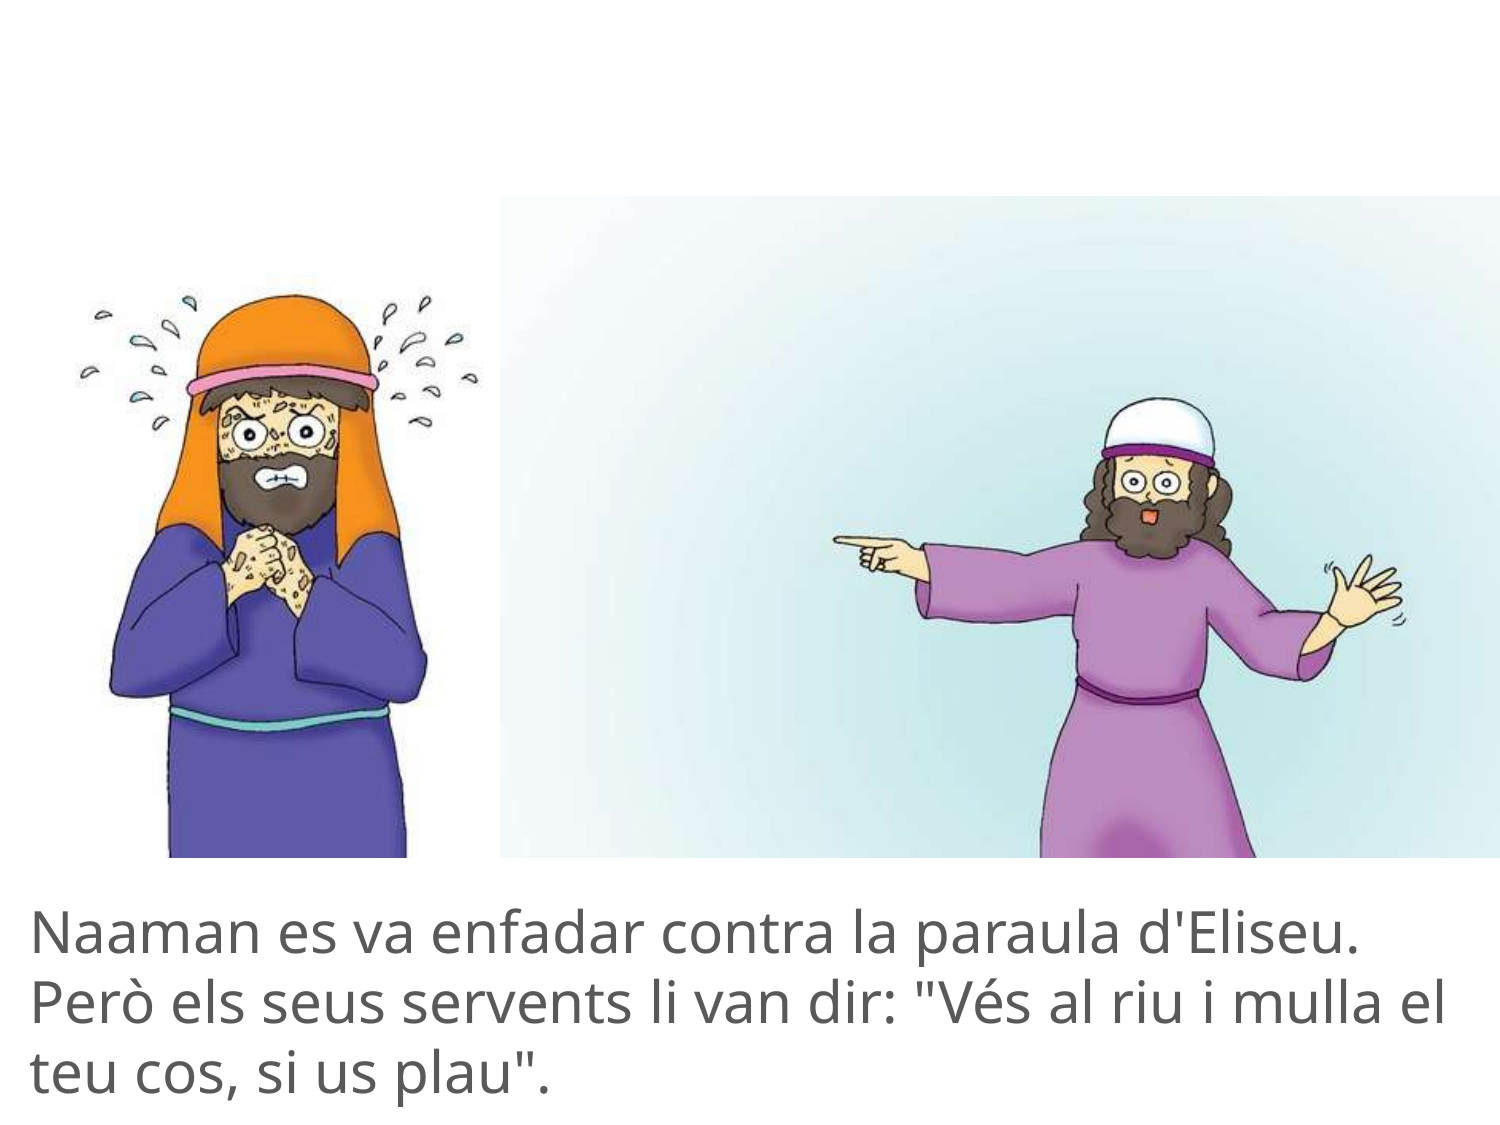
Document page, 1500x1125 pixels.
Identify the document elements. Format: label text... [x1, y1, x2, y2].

picture [50, 172, 1500, 858]
text_box Naaman es va enfadar contra la paraula d'Eliseu. Però els seus servents li van dir: "Vés al riu i mulla el teu cos, si us plau". [14, 888, 1500, 1113]
